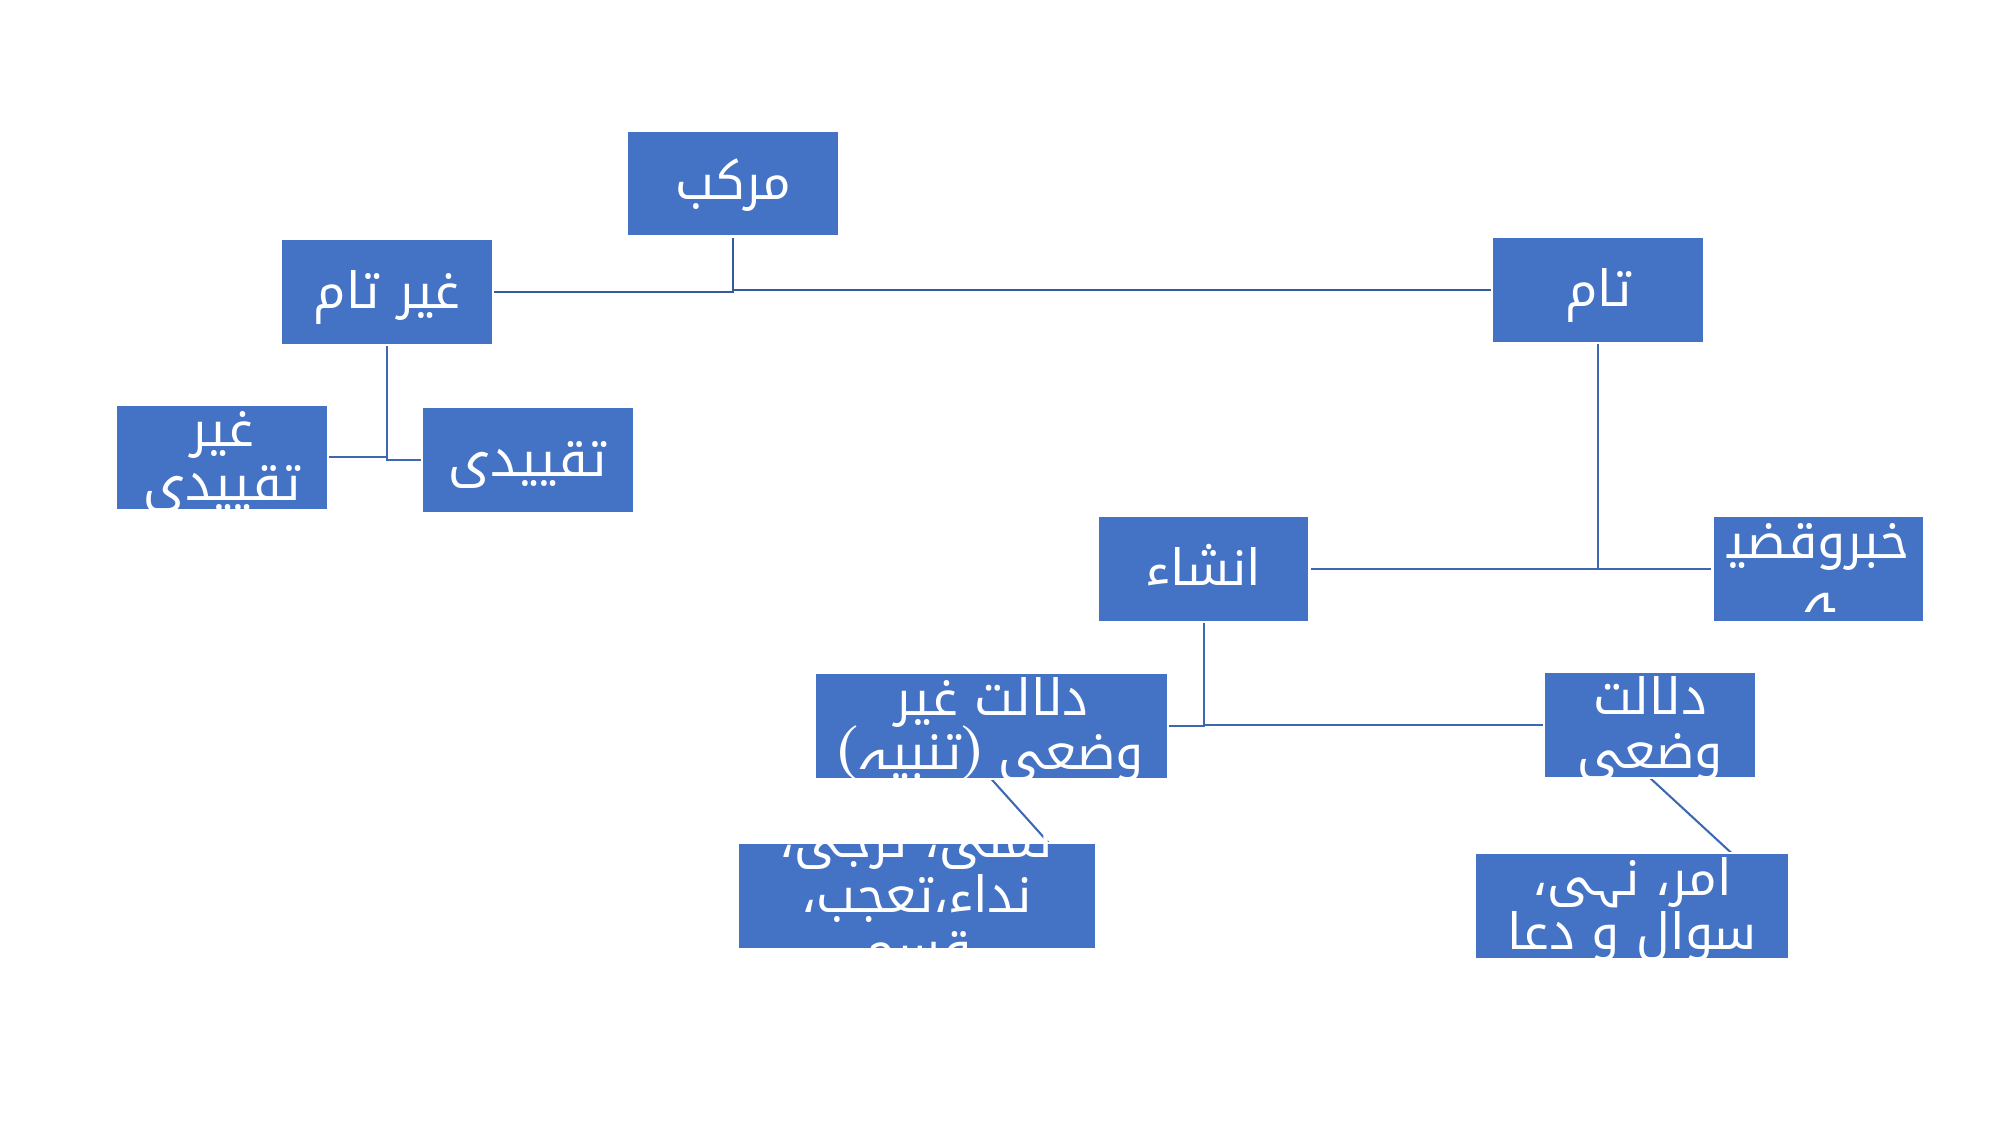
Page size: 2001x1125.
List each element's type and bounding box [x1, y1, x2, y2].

text_box [110, 36, 1925, 1101]
